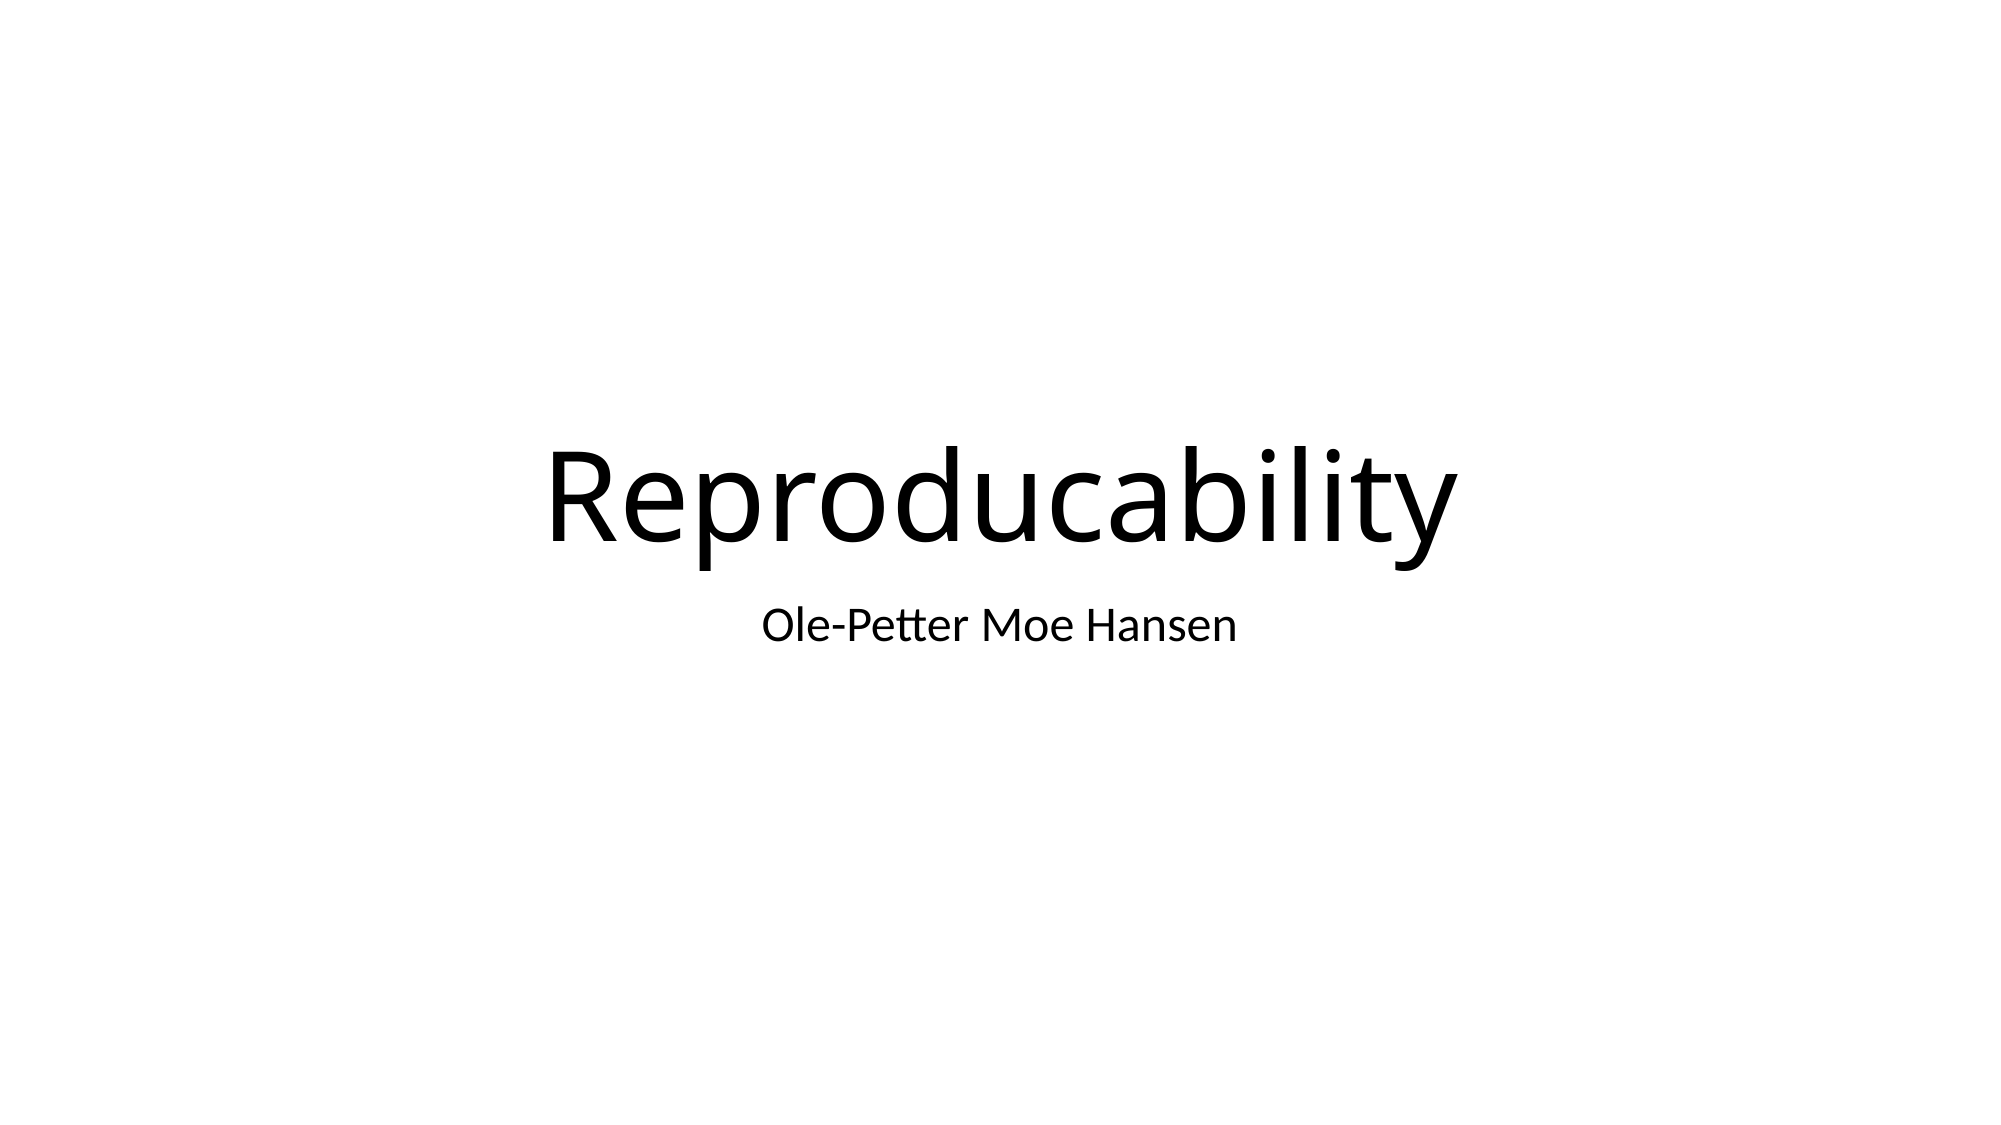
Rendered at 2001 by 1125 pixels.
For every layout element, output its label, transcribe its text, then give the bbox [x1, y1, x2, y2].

title Reproducability [249, 184, 1750, 576]
subtitle Ole-Petter Moe Hansen [249, 590, 1750, 863]
